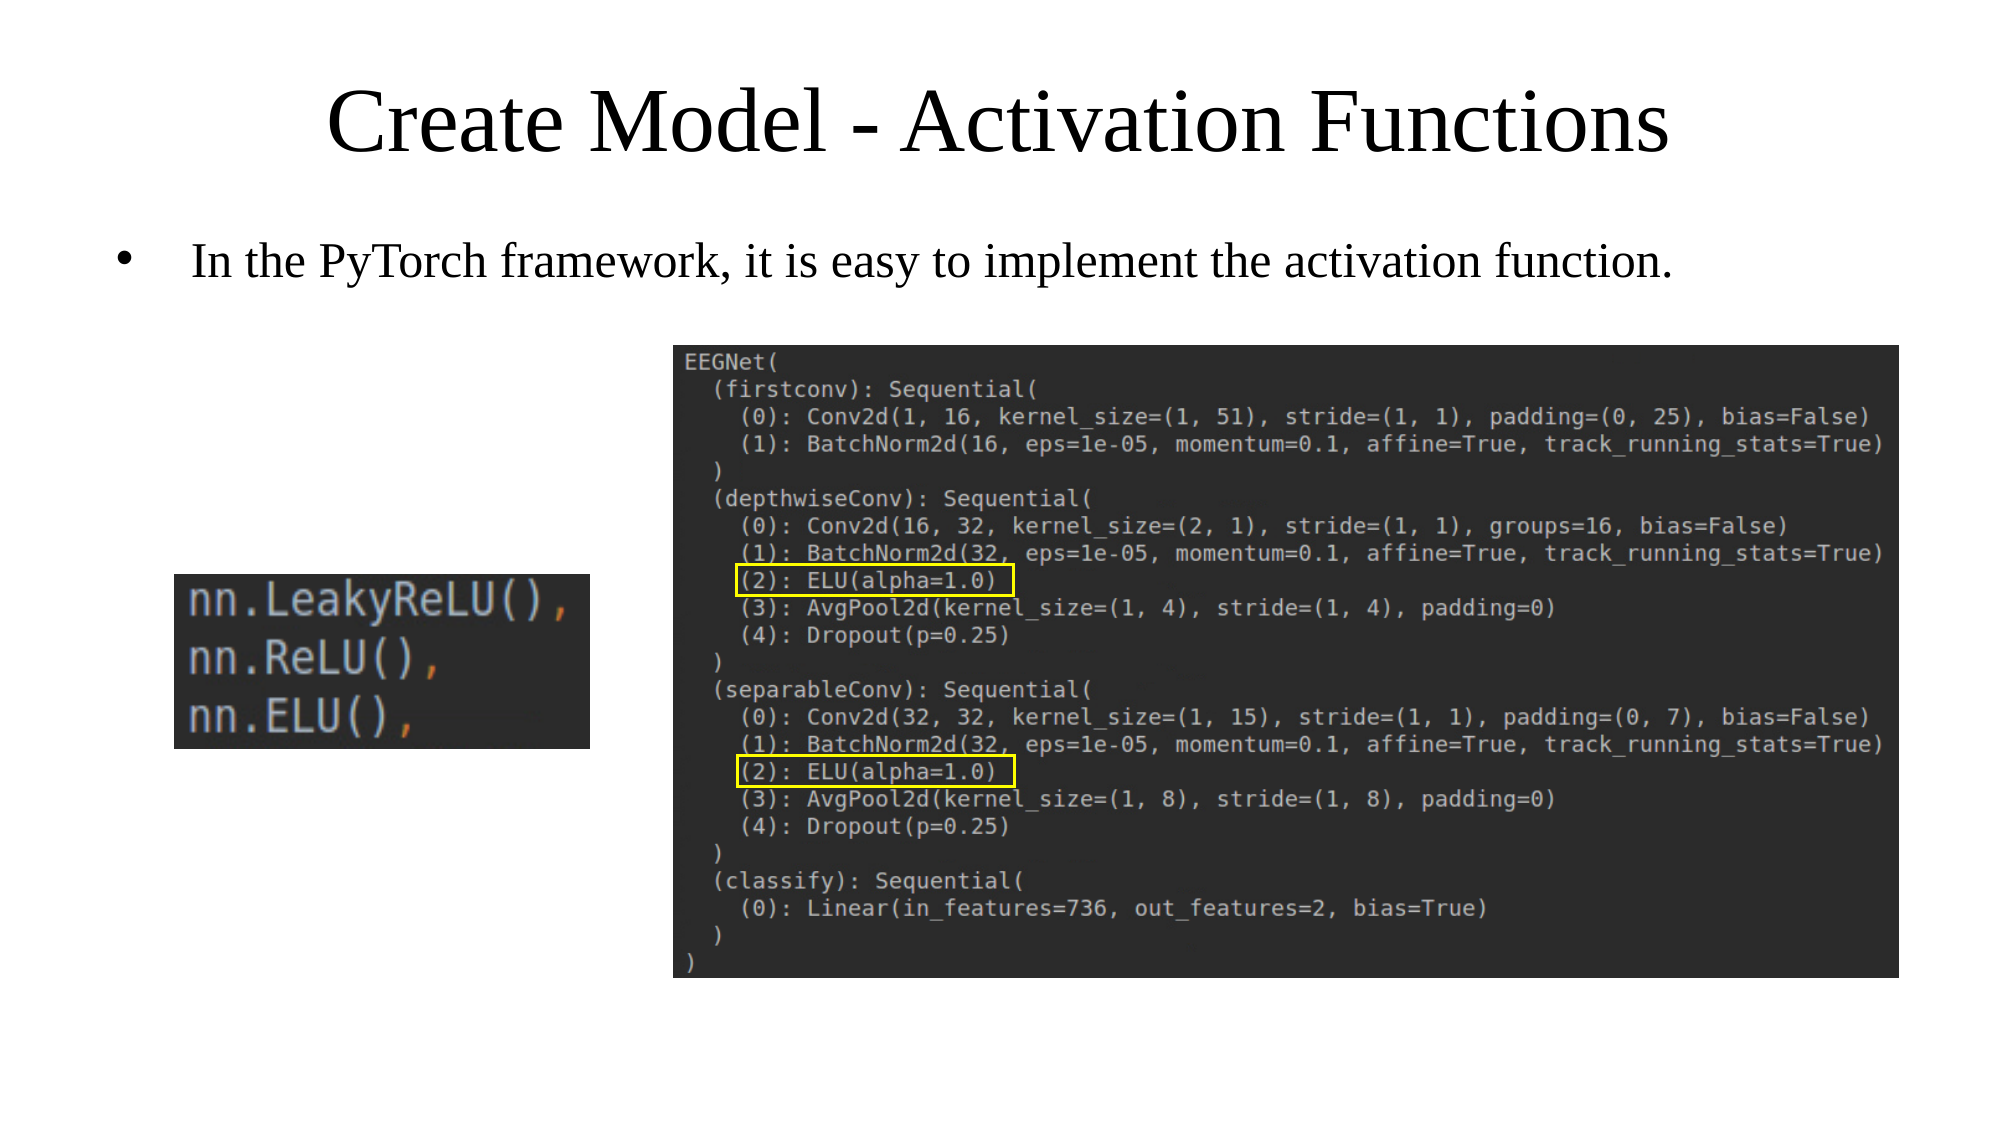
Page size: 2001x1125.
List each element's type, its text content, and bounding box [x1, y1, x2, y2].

text_box Create Model - Activation Functions [0, 1, 2000, 243]
picture [174, 574, 590, 749]
text_box In the PyTorch framework, it is easy to implement the activation function. [101, 215, 1899, 295]
picture [673, 345, 1899, 978]
